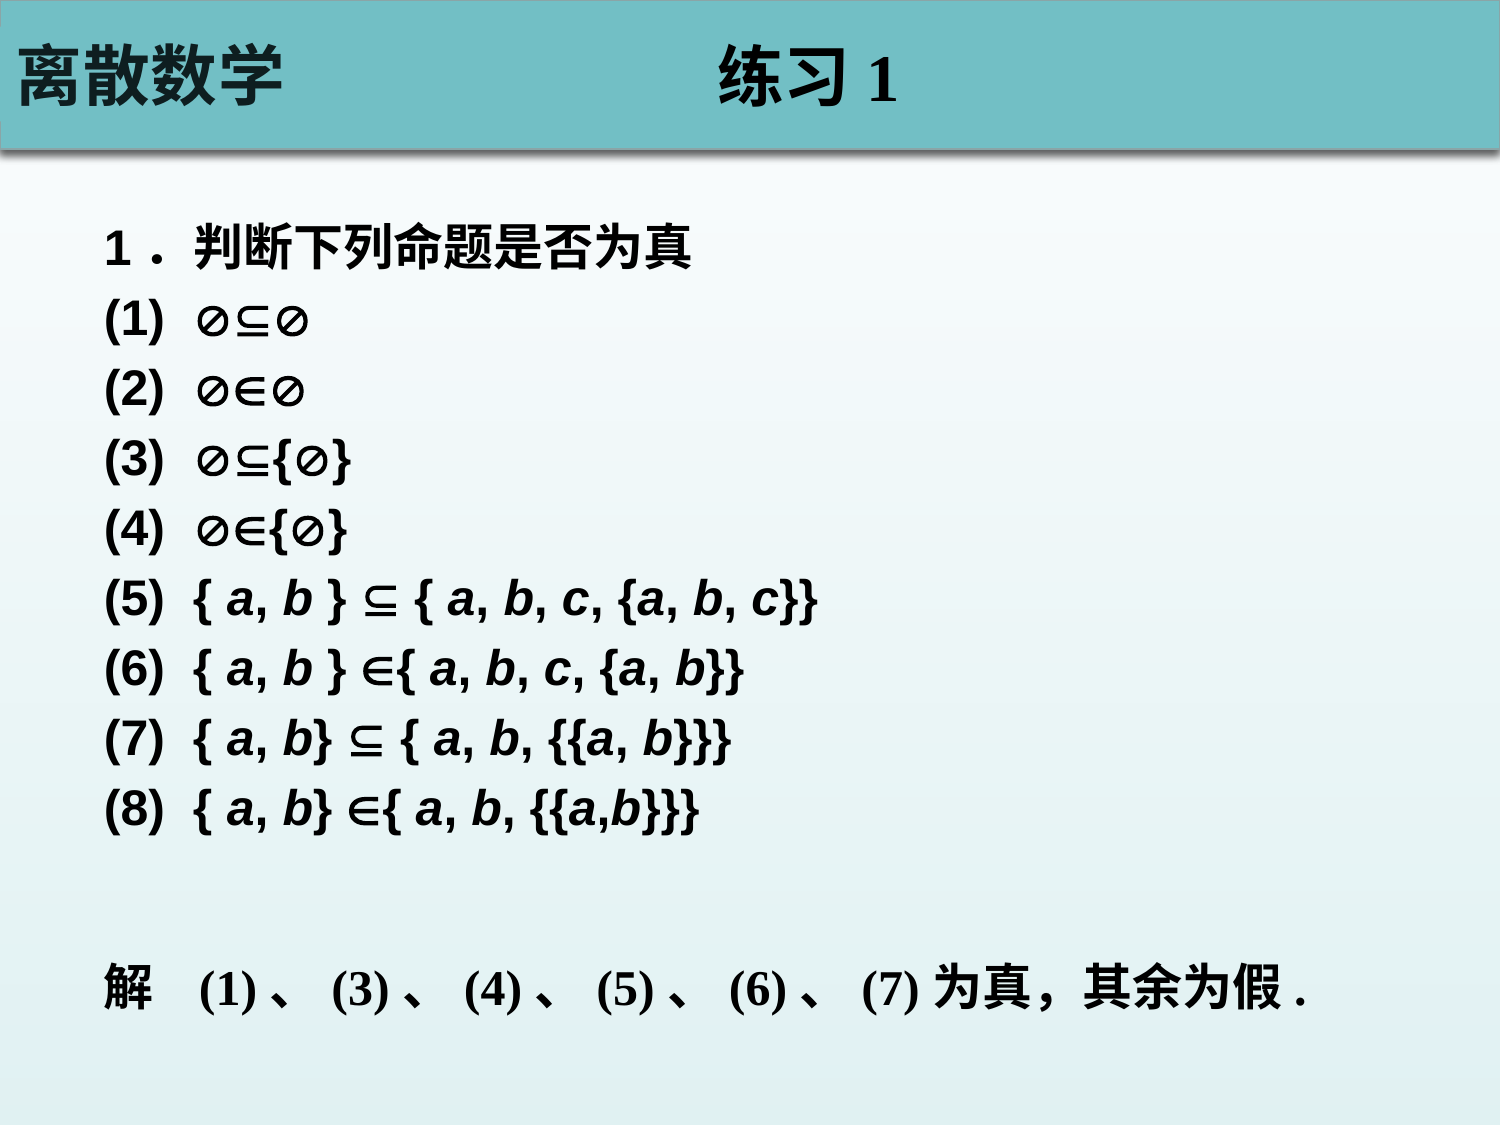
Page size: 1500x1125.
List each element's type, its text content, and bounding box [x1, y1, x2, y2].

title 练习1 [306, 40, 1311, 109]
text_box 解 (1)、(3)、(4)、(5)、(6)、(7)为真，其余为假. [88, 948, 1424, 1023]
list 1．判断下列命题是否为真 (1)  (2)  (3) {} (4) {} (5) { a, b }  { a, b, c, {a, b, c}} (6) { a, b } { a, b, c, {a, b}} (7) { a, b}  { a, b, {{a, b}}} (8) { a, b} { a, b, {{a,b}}} [75, 208, 1425, 870]
